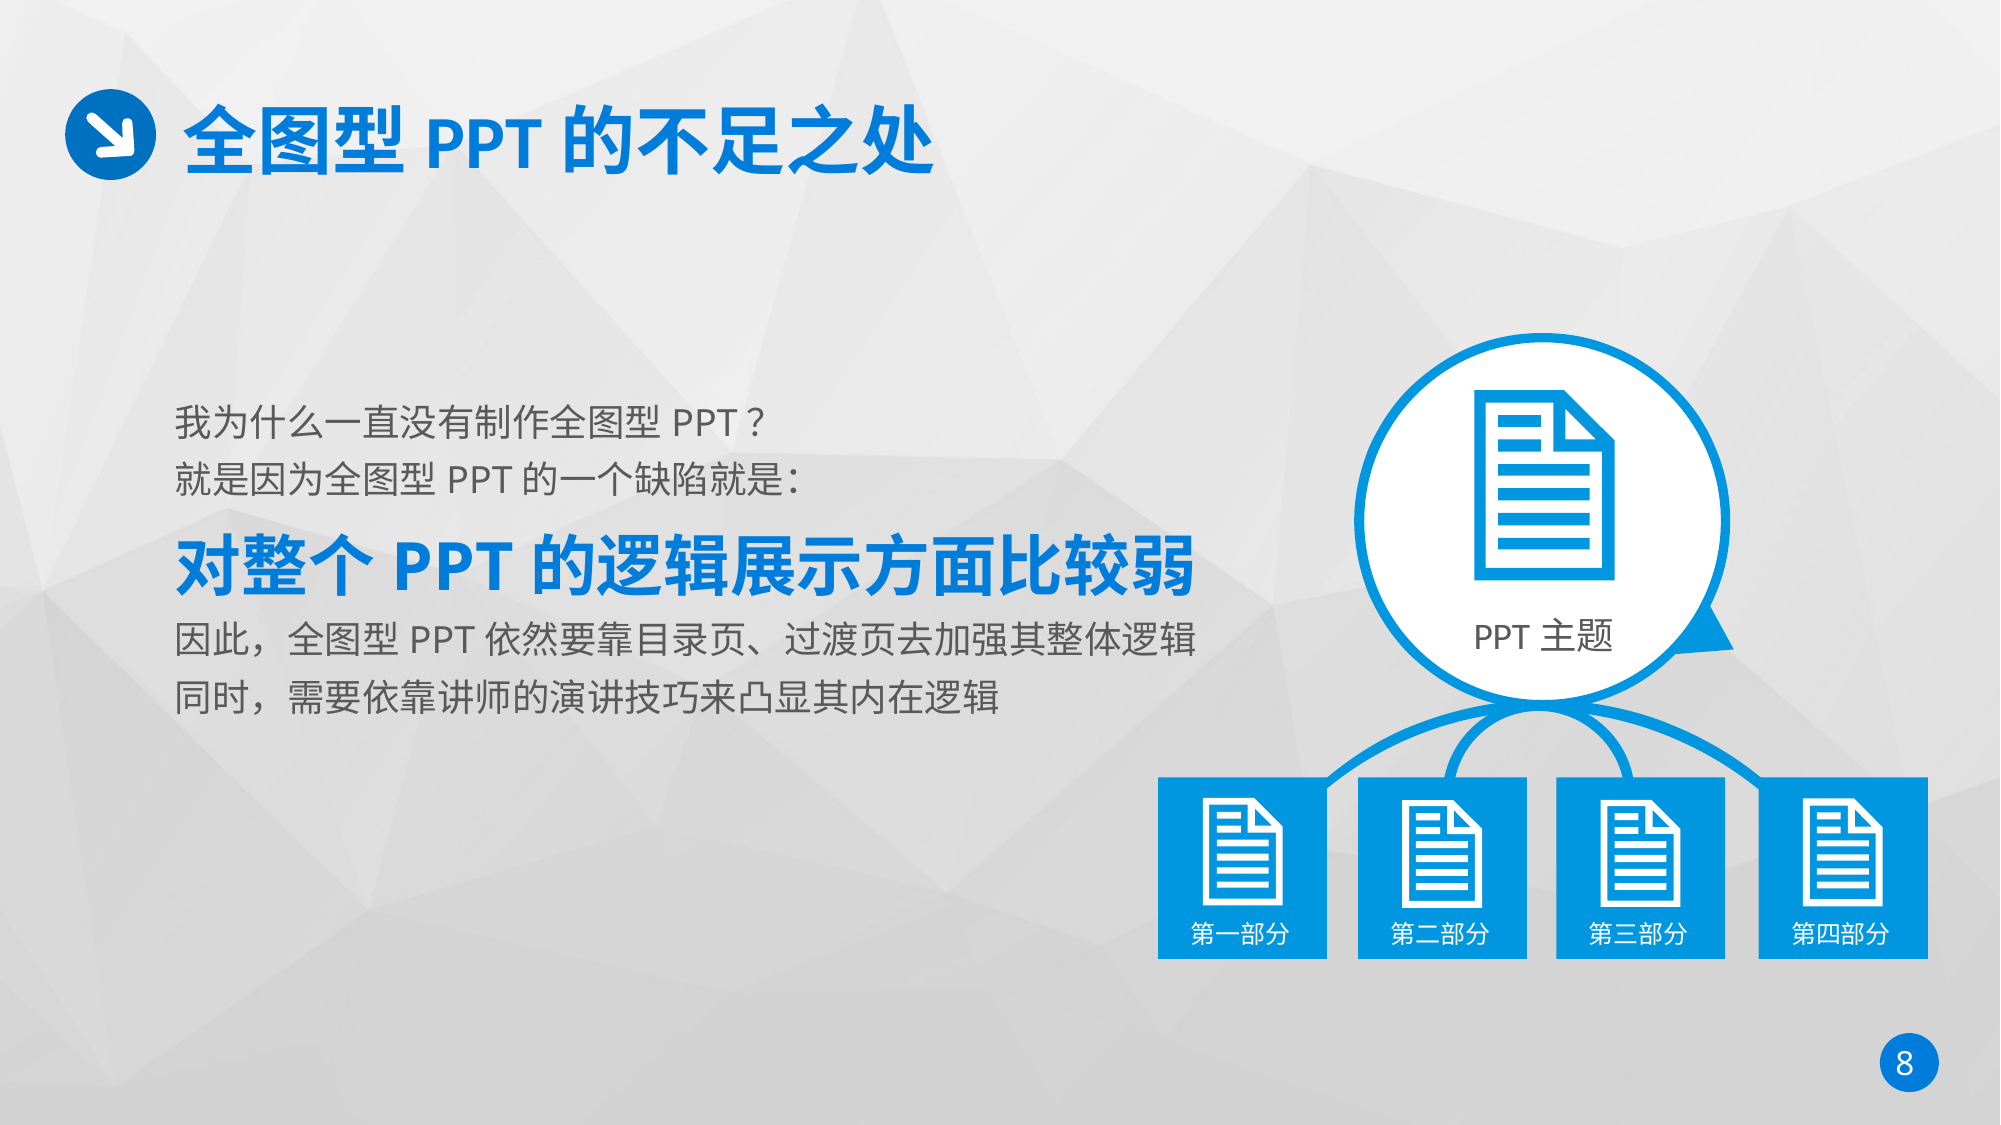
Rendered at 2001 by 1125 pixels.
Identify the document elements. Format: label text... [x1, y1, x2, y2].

text_box 全图型PPT的不足之处 [167, 86, 951, 191]
picture [0, 0, 2000, 1125]
text_box 我为什么一直没有制作全图型PPT？ 就是因为全图型PPT的一个缺陷就是： 对整个PPT的逻辑展示方面比较弱 因此，全图型PPT依然要靠目录页、过渡页去加强其整体逻辑 同时，需要依靠讲师的演讲技巧来凸显其内在逻辑 [160, 378, 1158, 727]
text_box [1158, 332, 1928, 960]
